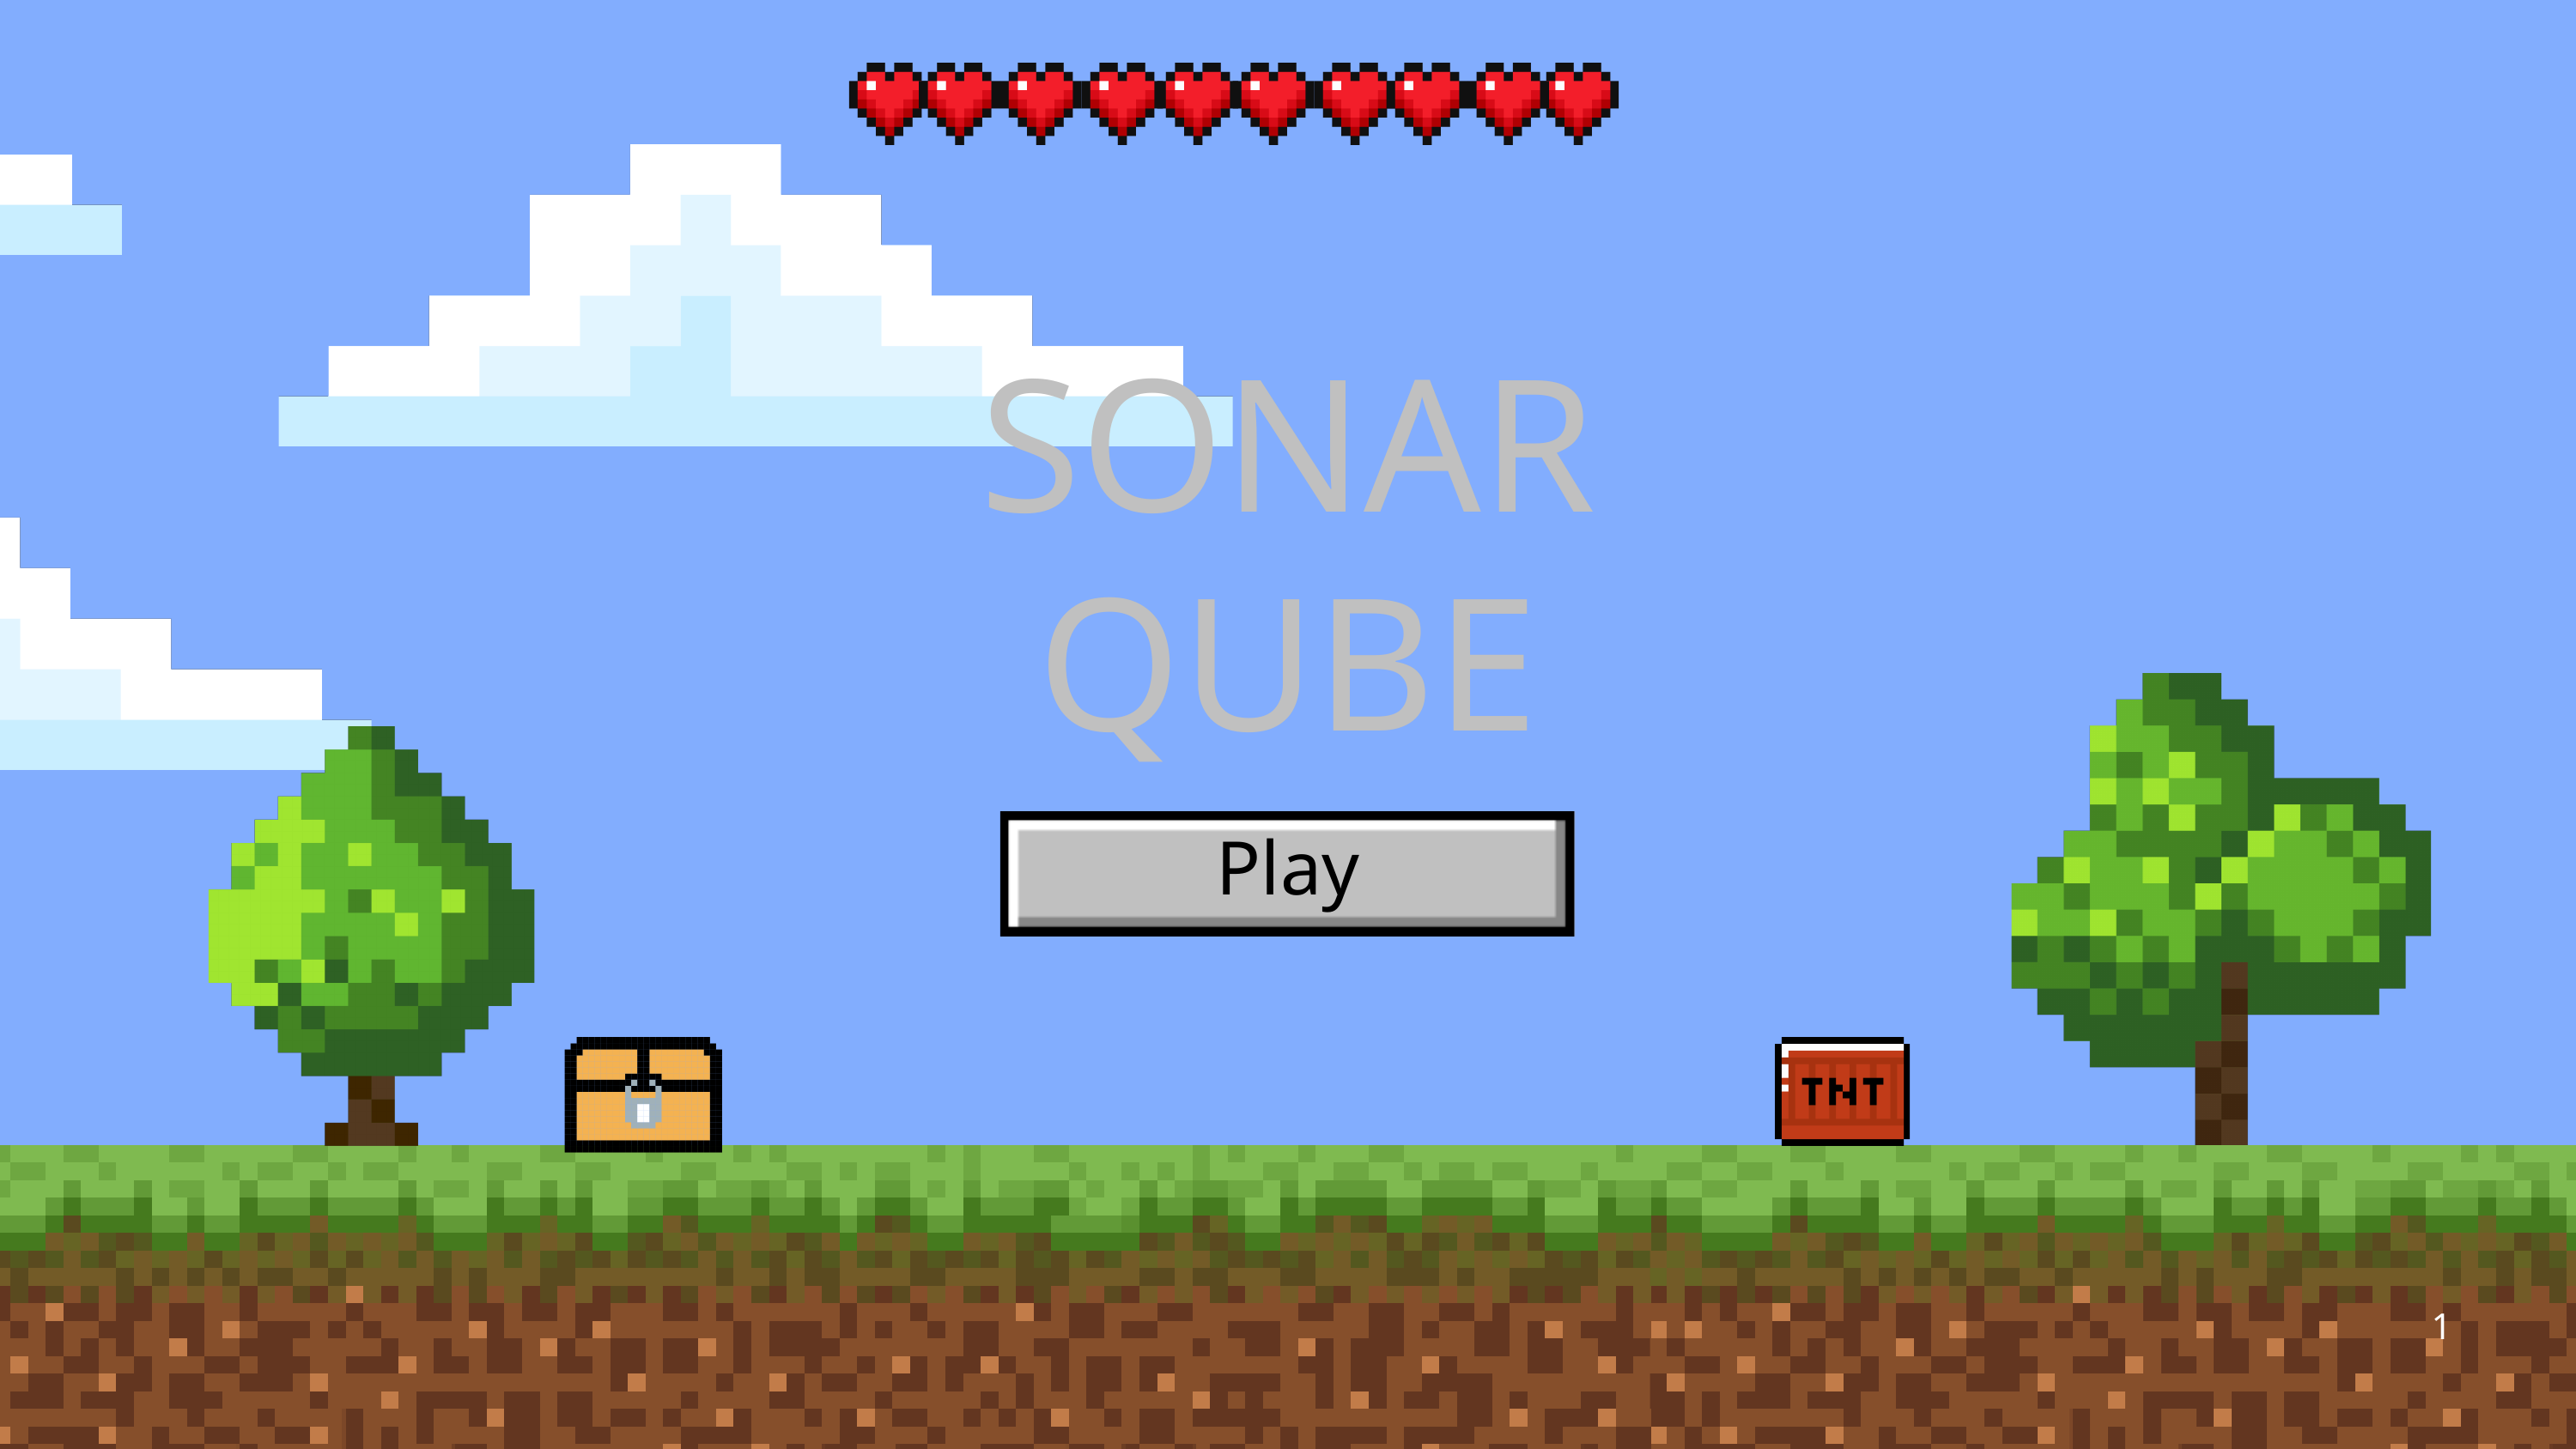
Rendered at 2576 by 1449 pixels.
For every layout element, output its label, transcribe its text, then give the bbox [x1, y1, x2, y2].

text_box [1549, 63, 1619, 145]
text_box [1467, 63, 1549, 145]
text_box [0, 0, 122, 256]
text_box [2011, 673, 2432, 1145]
text_box [278, 144, 1233, 447]
text_box [1649, 1145, 2576, 1449]
text_box [1314, 63, 1386, 145]
text_box [0, 468, 372, 770]
text_box [208, 726, 535, 1146]
text_box [919, 63, 999, 145]
text_box SONAR QUBE [524, 330, 2051, 768]
text_box [999, 63, 1081, 145]
text_box Play [1030, 806, 1546, 911]
text_box [1775, 1037, 1911, 1146]
text_box [1163, 63, 1232, 145]
text_box [1081, 63, 1163, 145]
text_box [1232, 63, 1314, 145]
text_box [999, 811, 1577, 937]
text_box 1 [2431, 1296, 2452, 1348]
text_box [1386, 63, 1467, 145]
text_box [0, 1145, 1649, 1449]
text_box [848, 63, 919, 145]
text_box [564, 1037, 722, 1153]
